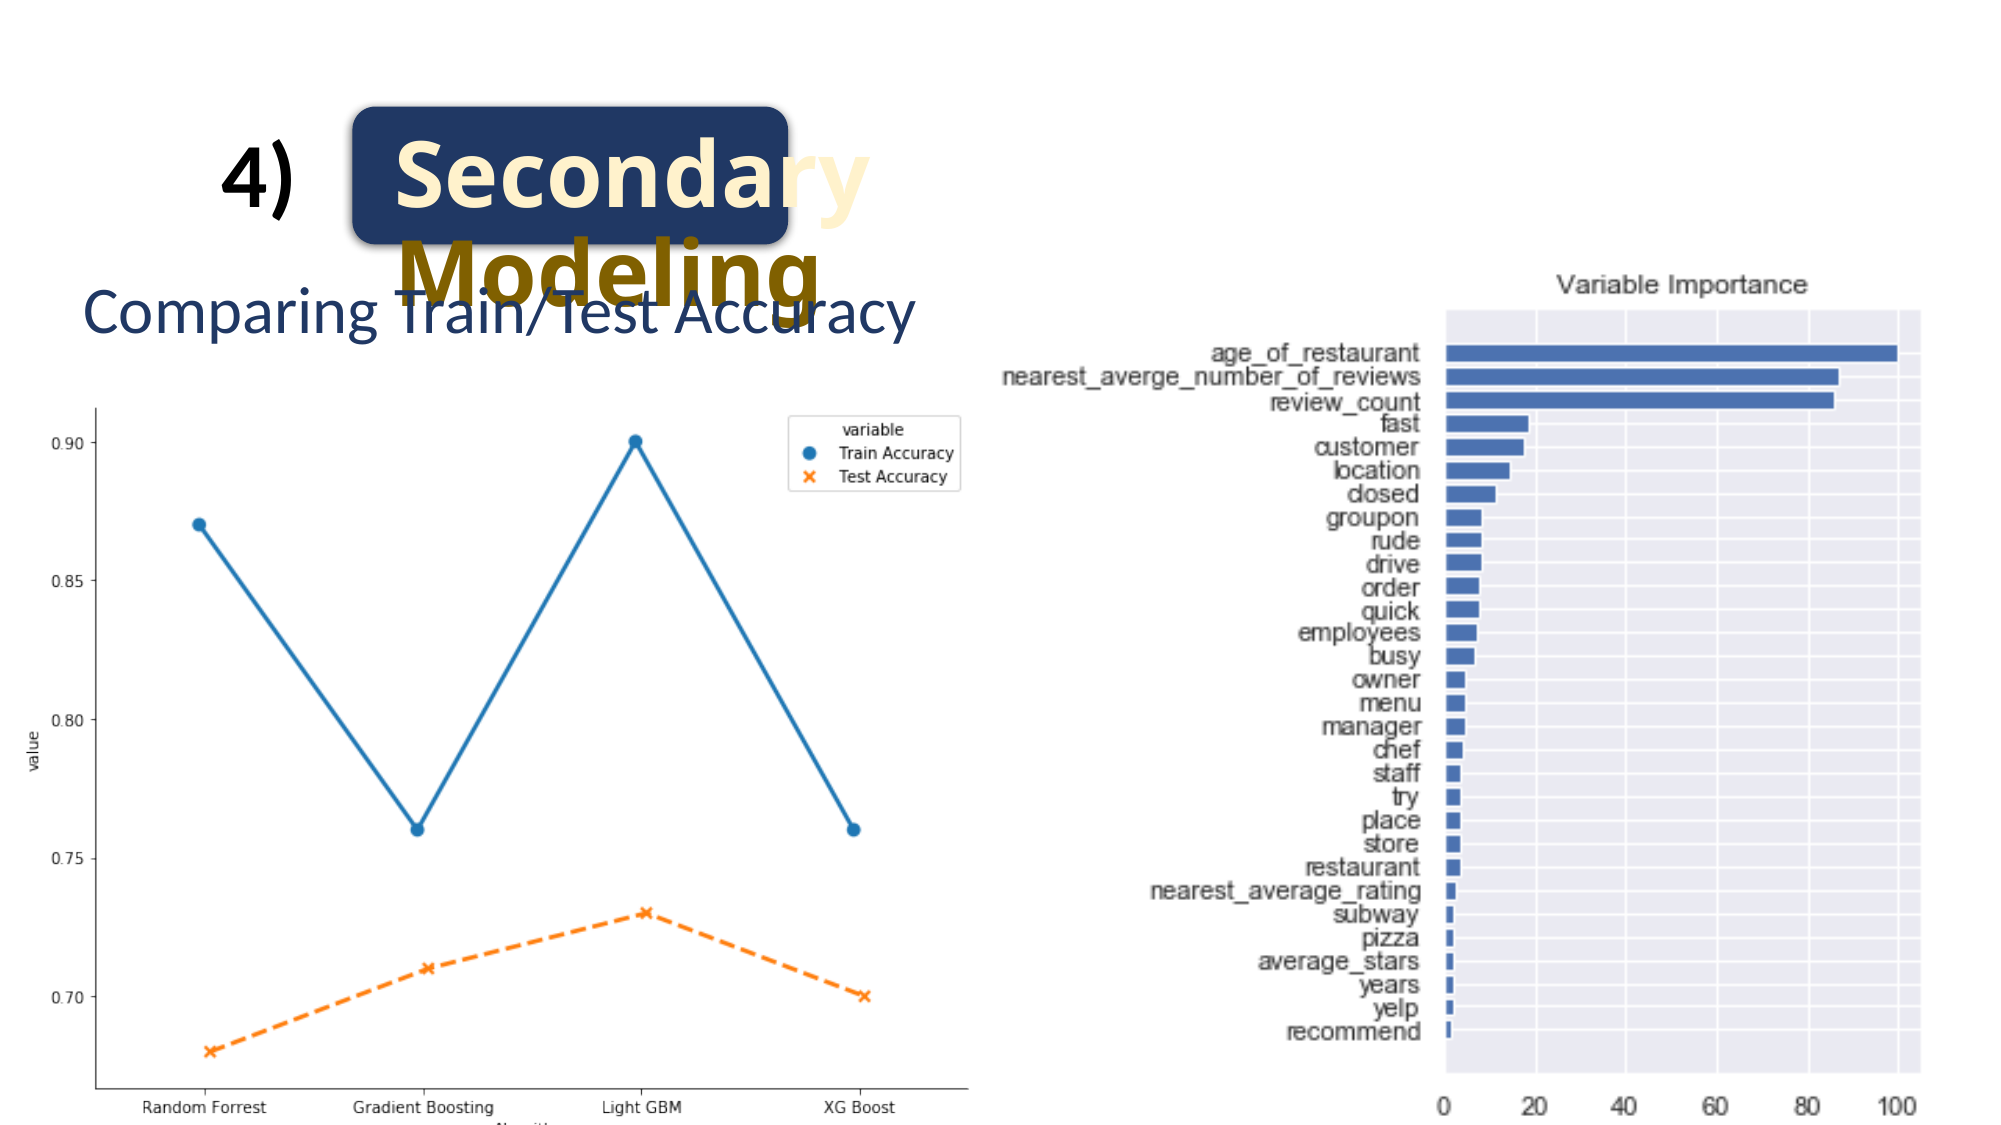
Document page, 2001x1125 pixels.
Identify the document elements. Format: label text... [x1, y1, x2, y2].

text_box Secondary Modeling [379, 121, 1266, 245]
picture [16, 258, 1952, 1125]
text_box 4) [206, 121, 353, 245]
text_box [353, 106, 787, 245]
text_box Comparing Train/Test Accuracy [0, 259, 984, 354]
